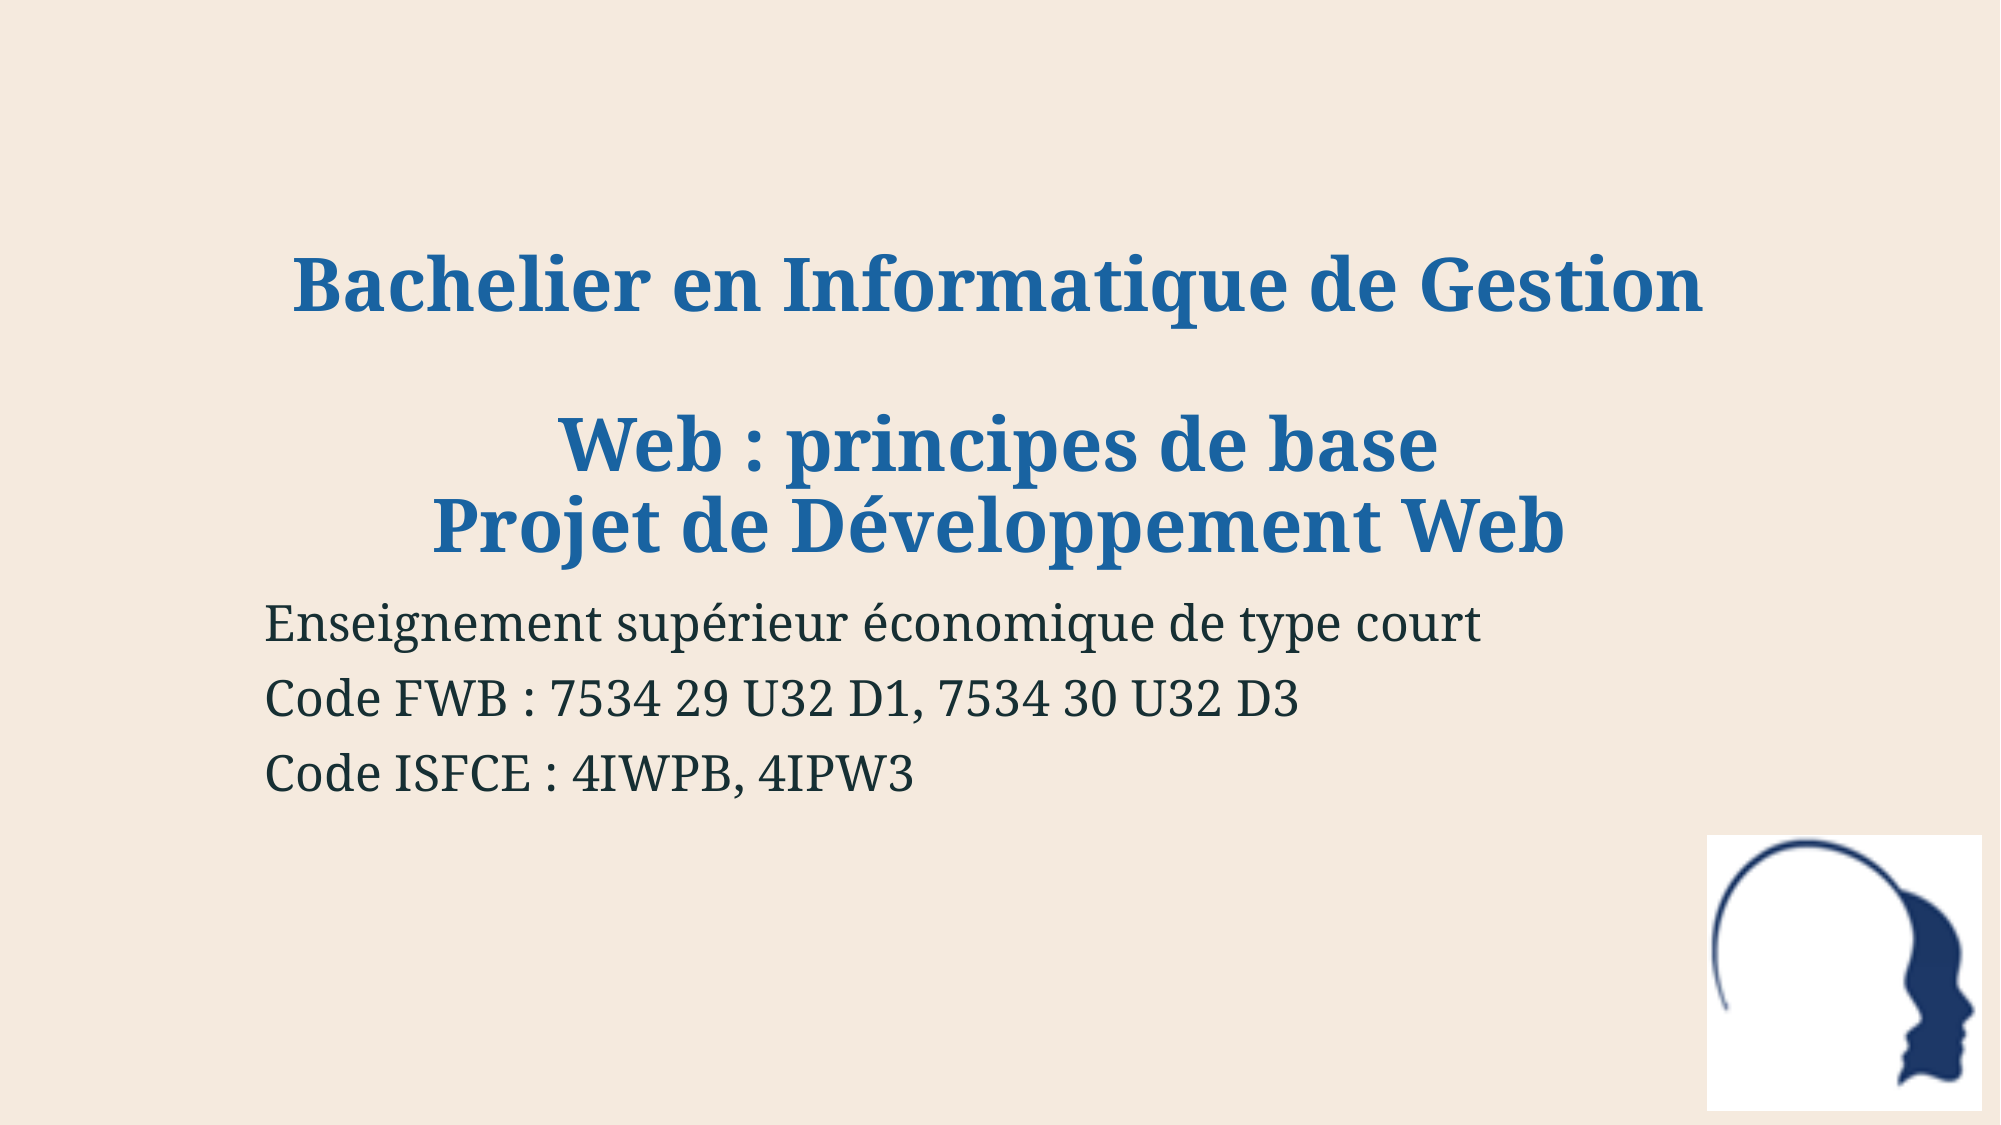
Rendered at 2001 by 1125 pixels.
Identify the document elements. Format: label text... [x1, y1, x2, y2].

picture [1706, 835, 1982, 1111]
title Bachelier en Informatique de Gestion Web : principes de base Projet de Développement Web [249, 184, 1750, 576]
subtitle Enseignement supérieur économique de type court Code FWB : 7534 29 U32 D1, 7534 30 U32 D3 Code ISFCE : 4IWPB, 4IPW3 [249, 590, 1750, 863]
